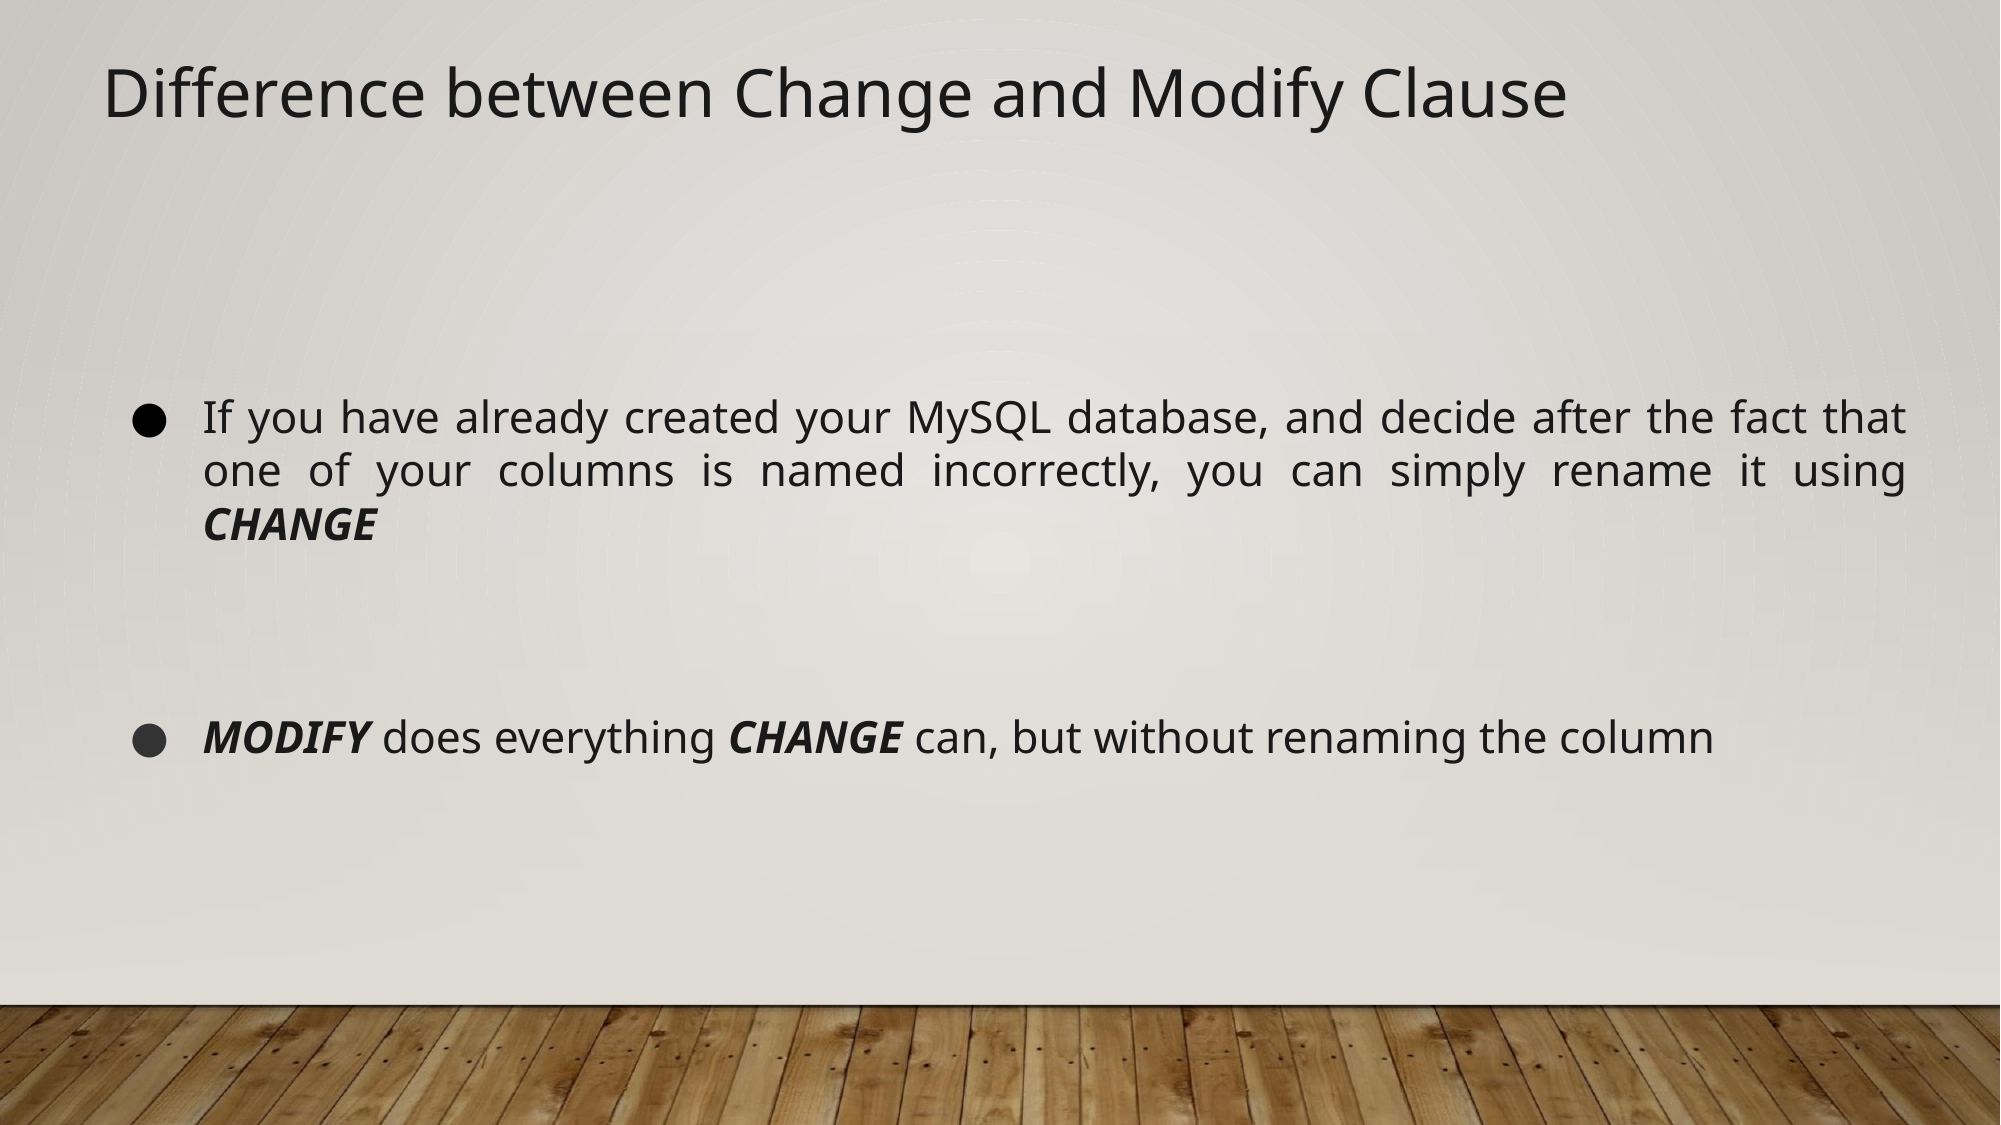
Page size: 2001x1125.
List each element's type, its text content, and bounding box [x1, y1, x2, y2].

text_box Difference between Change and Modify Clause [82, 30, 1713, 147]
picture [0, 1005, 2000, 1125]
text_box If you have already created your MySQL database, and decide after the fact that one of your columns is named incorrectly, you can simply rename it using CHANGE MODIFY does everything CHANGE can, but without renaming the column [82, 369, 1930, 945]
